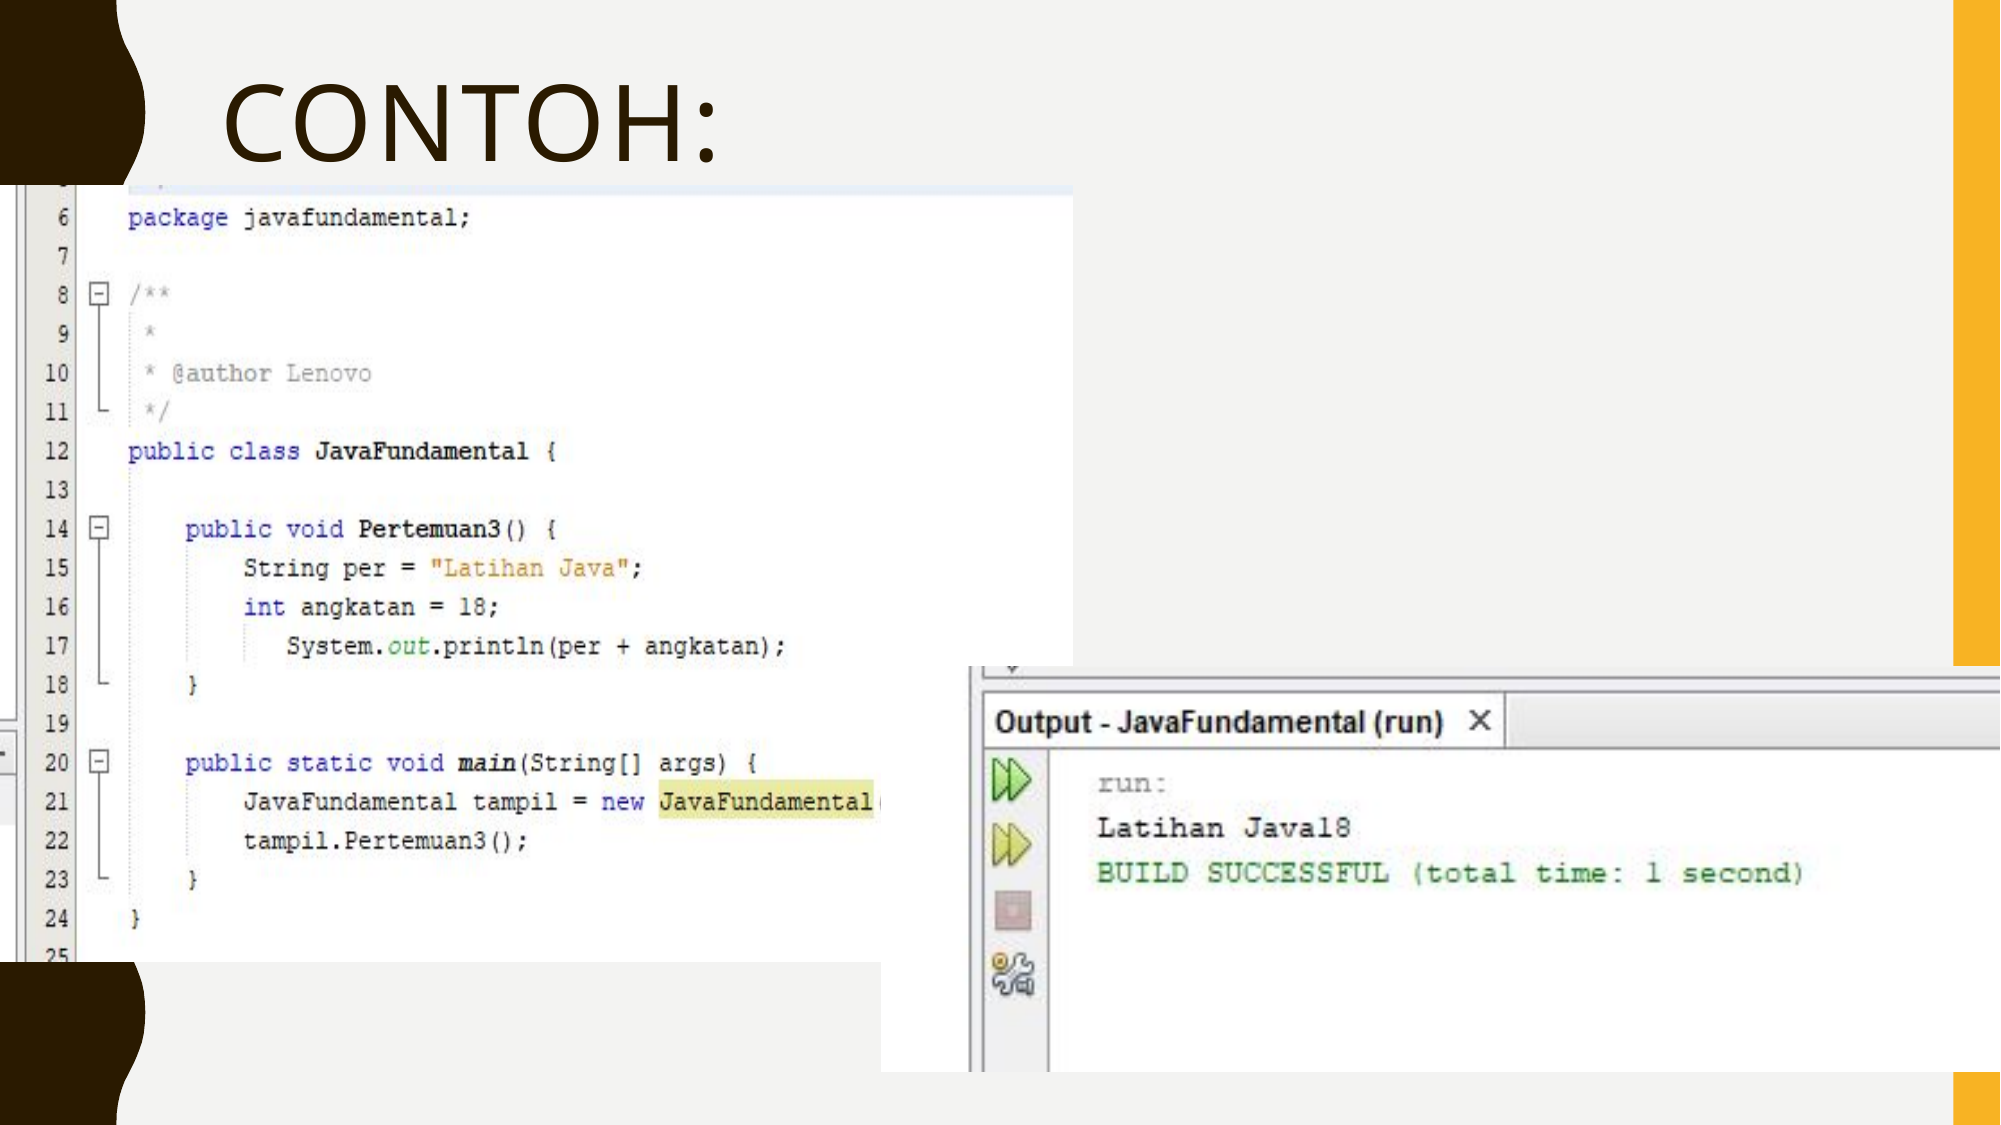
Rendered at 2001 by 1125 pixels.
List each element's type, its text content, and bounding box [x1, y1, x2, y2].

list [0, 185, 1073, 962]
picture [881, 666, 2000, 1073]
title CONTOH: [205, 62, 1875, 308]
